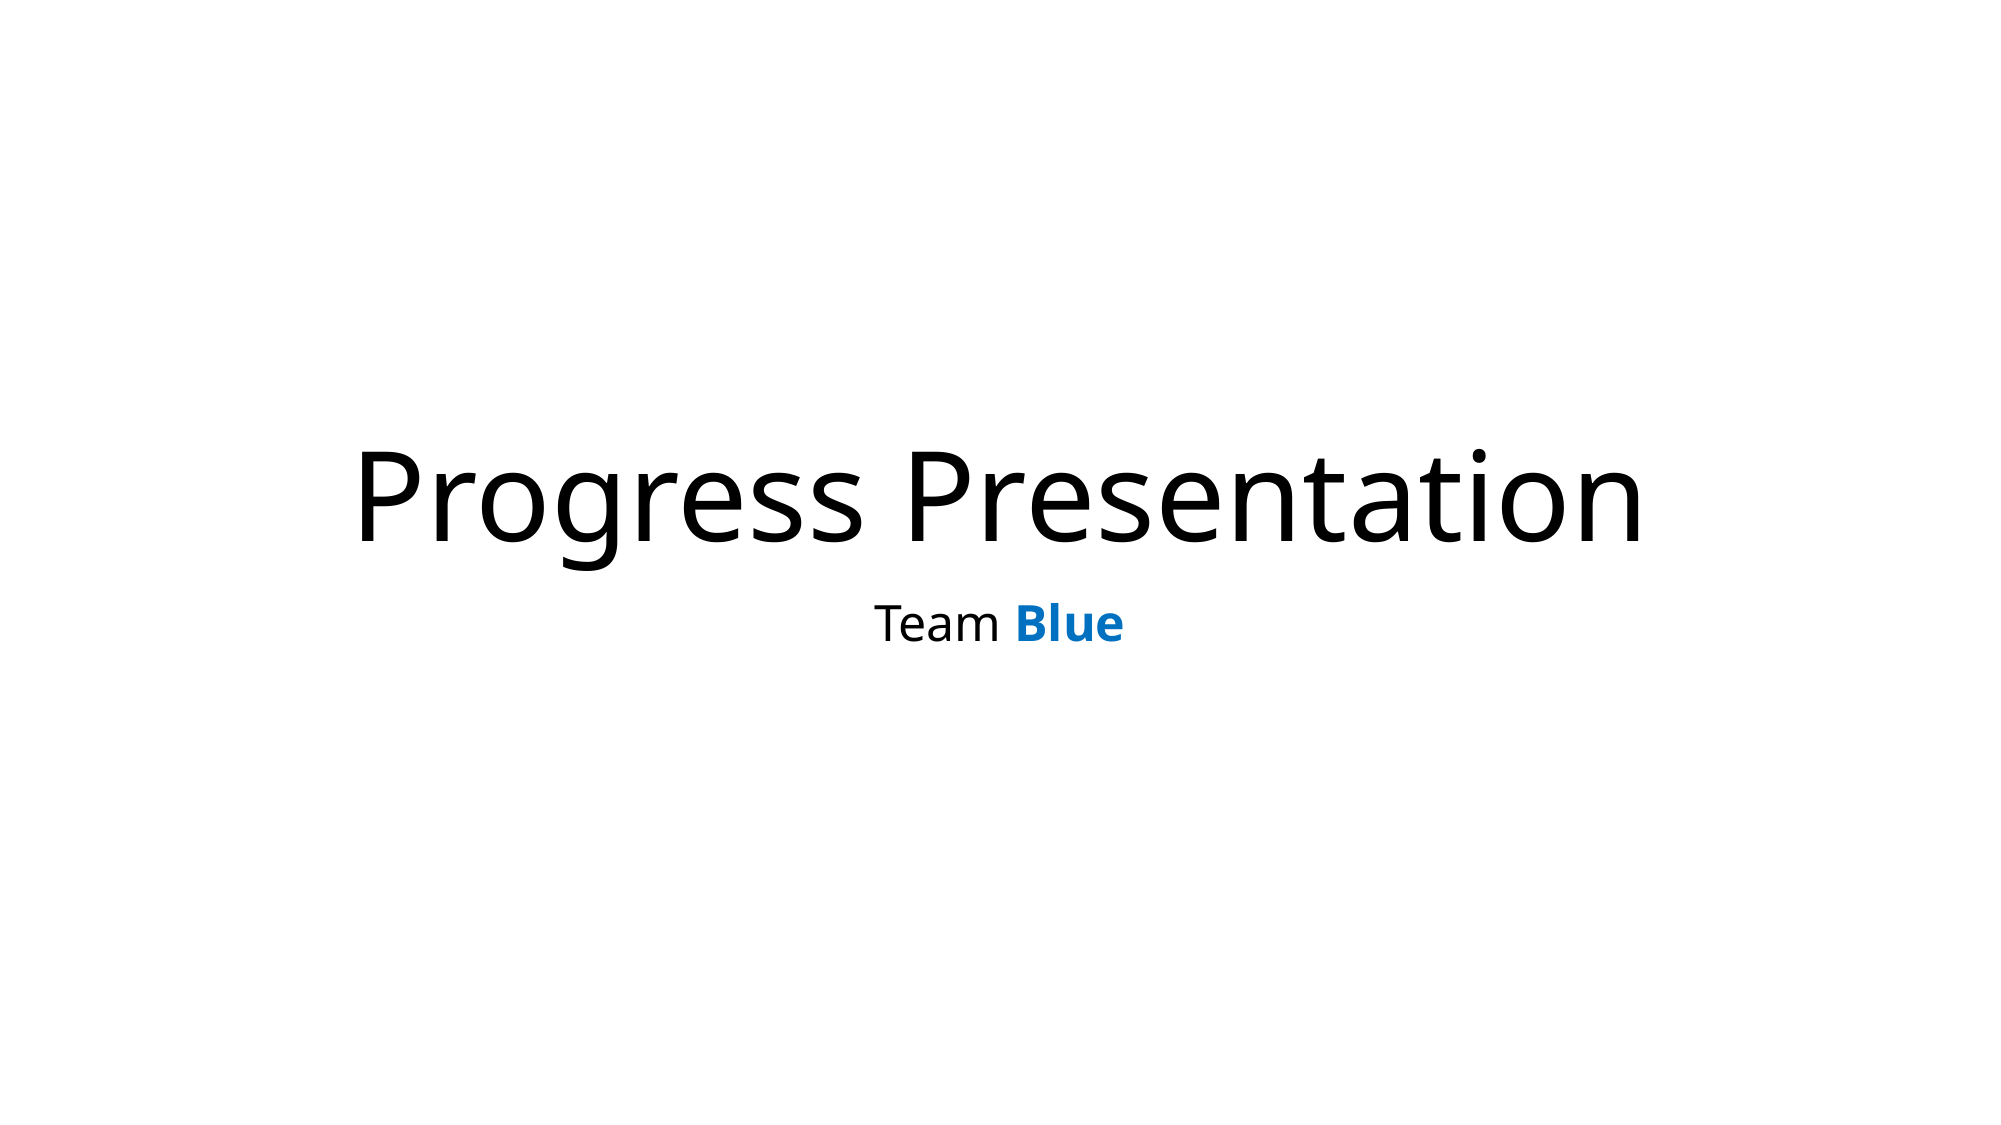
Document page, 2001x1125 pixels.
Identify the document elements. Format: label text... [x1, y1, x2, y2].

title Progress Presentation [249, 184, 1750, 576]
subtitle Team Blue [249, 590, 1750, 983]
